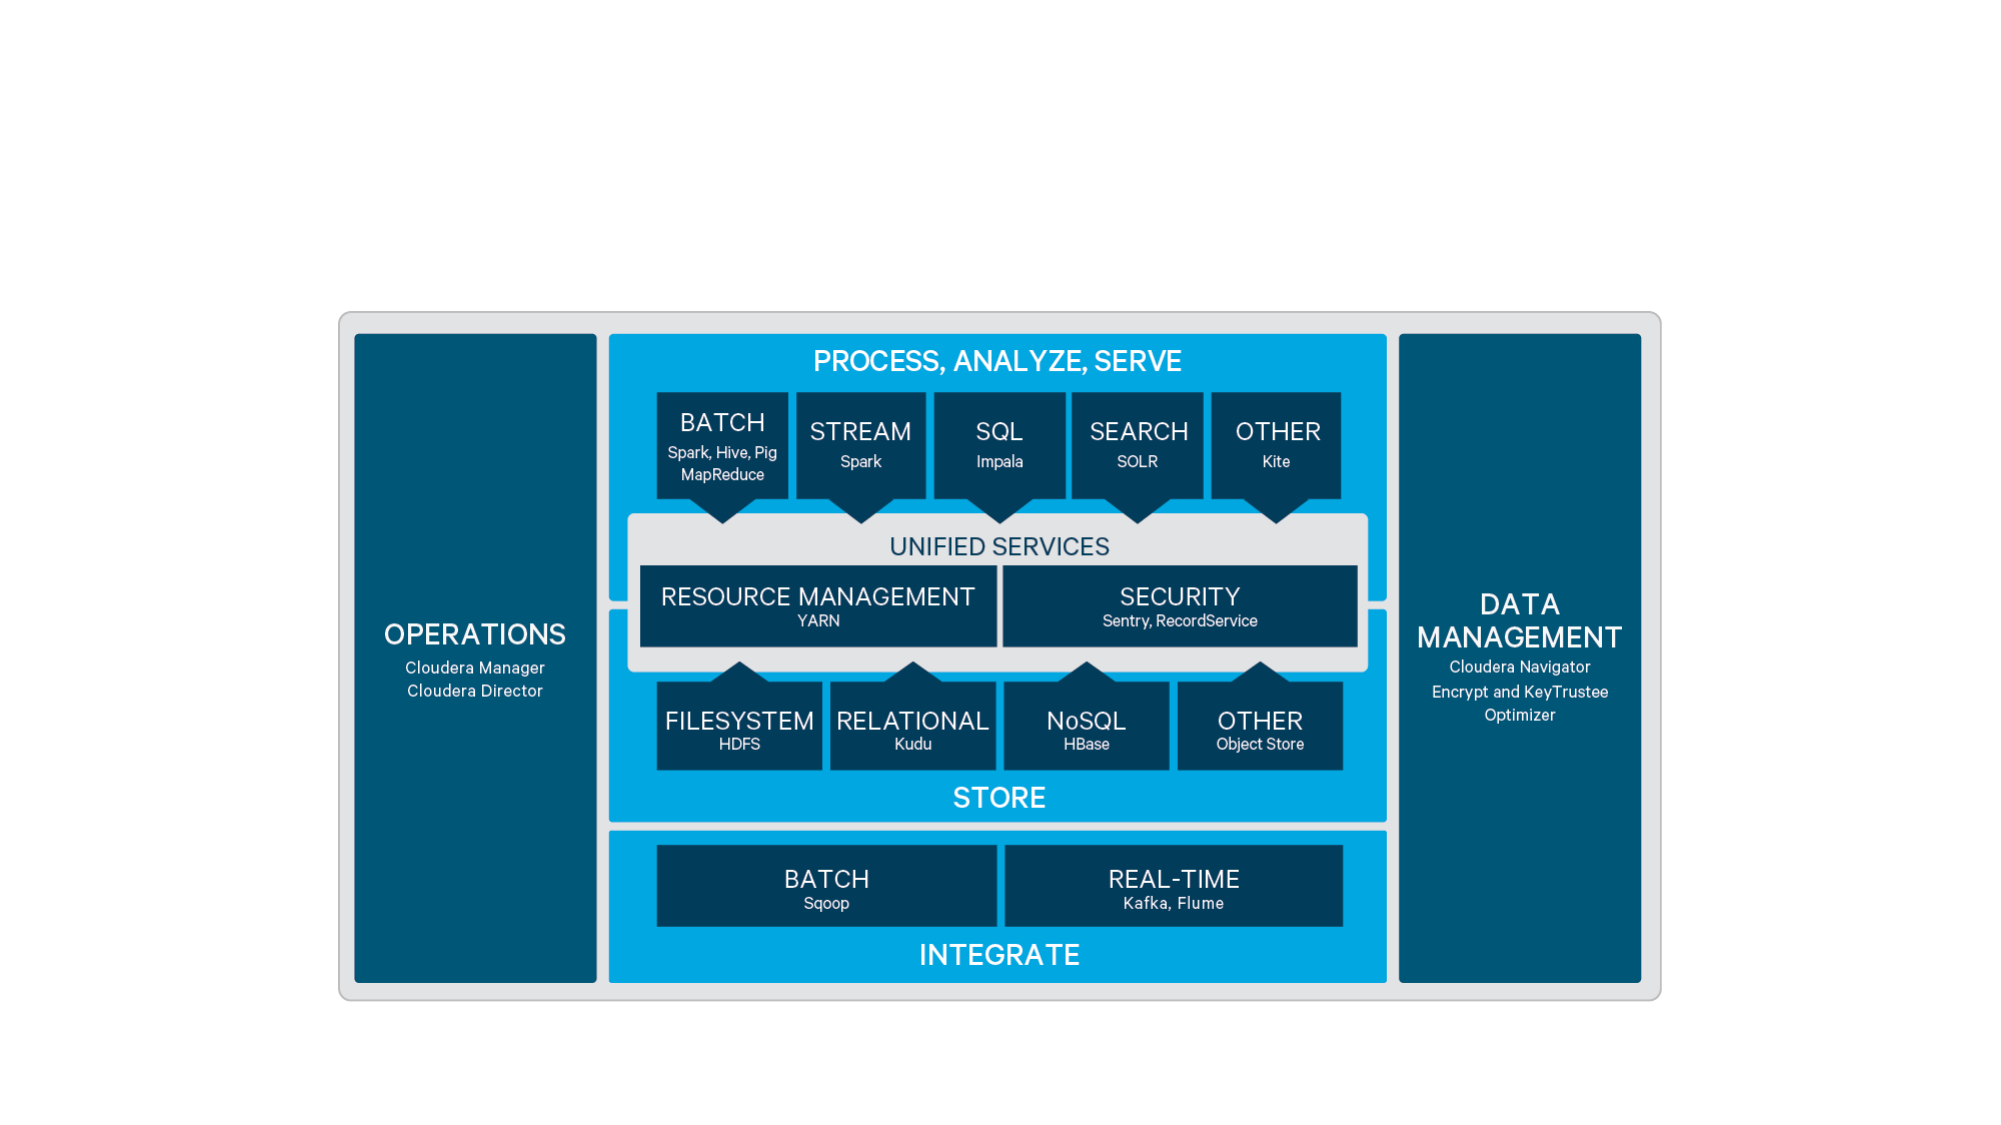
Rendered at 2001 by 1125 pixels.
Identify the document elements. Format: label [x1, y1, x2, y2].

list [338, 311, 1662, 1002]
